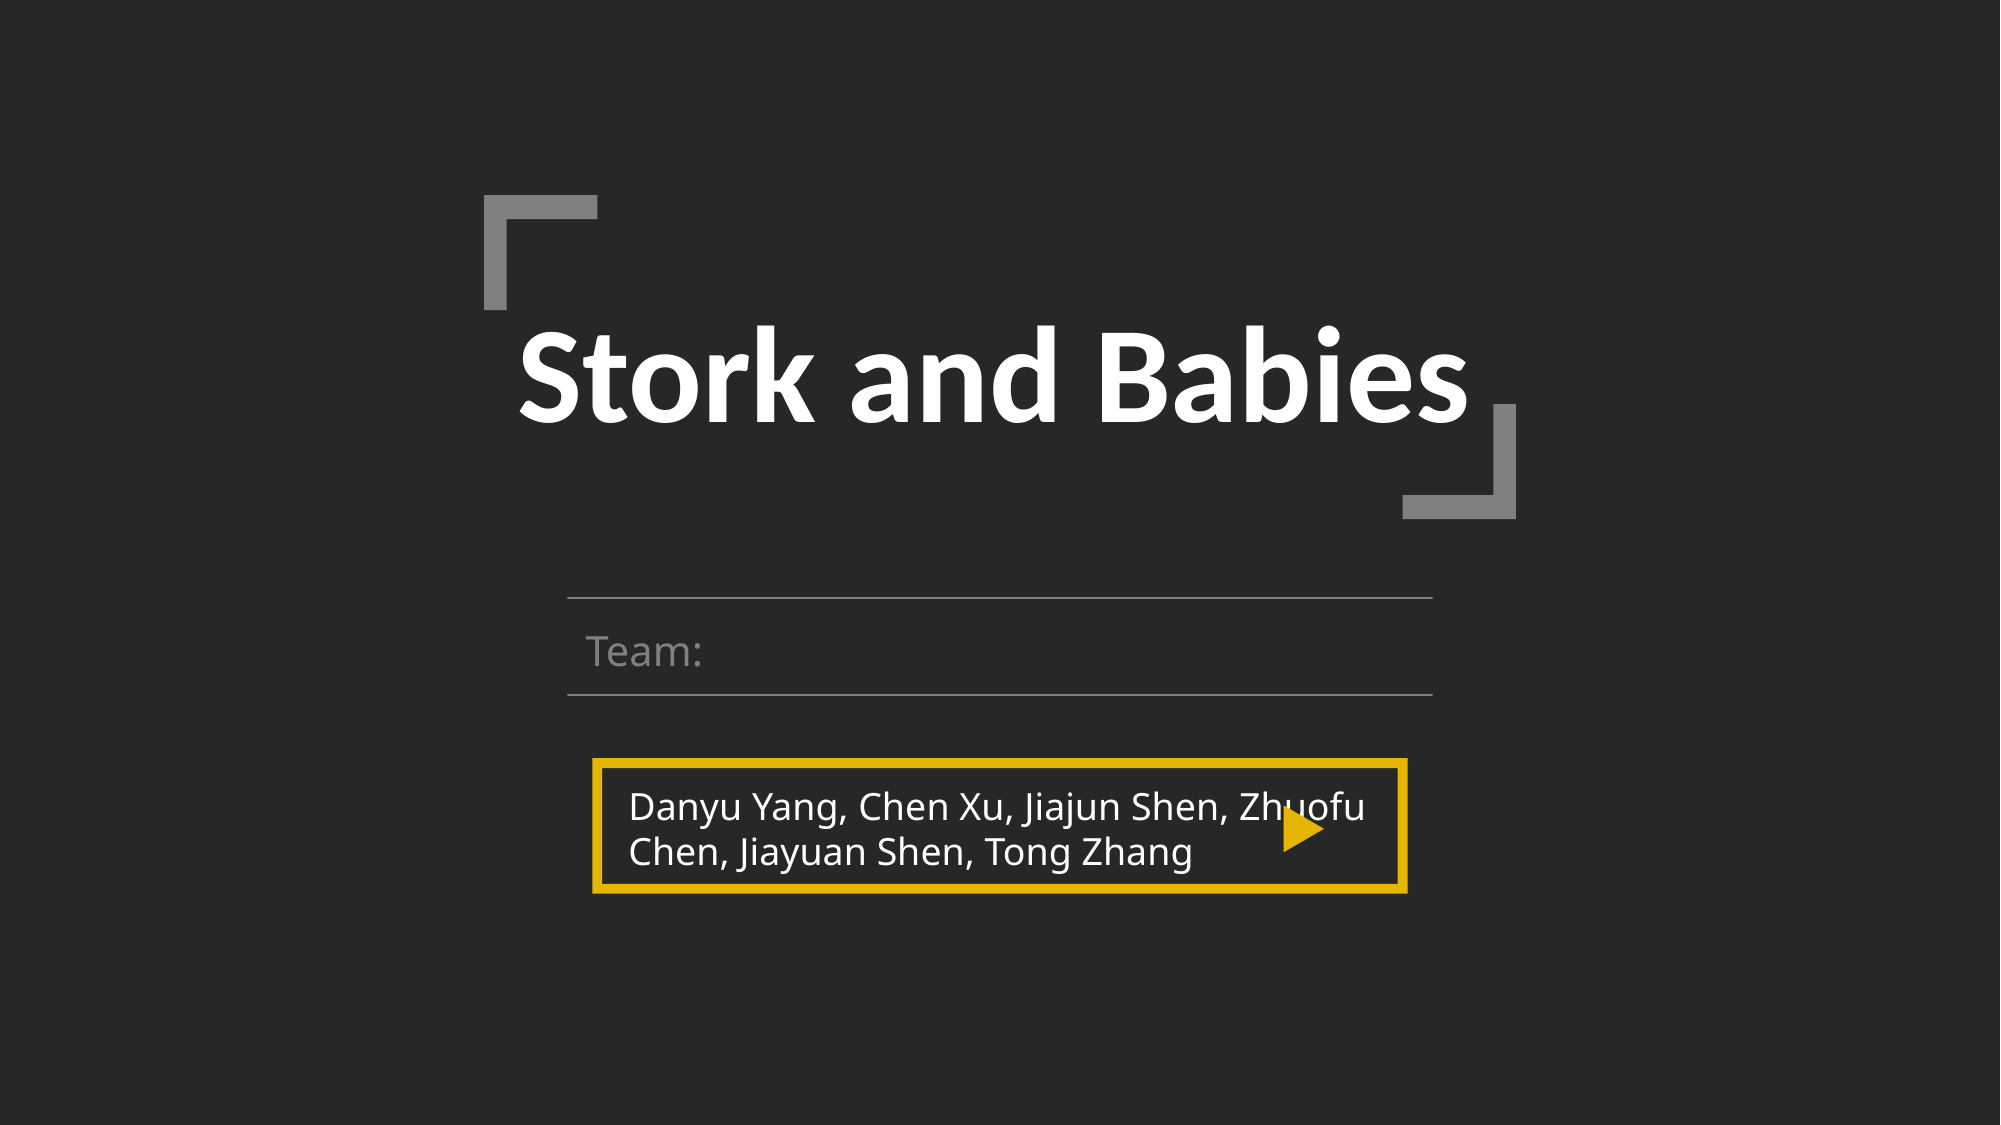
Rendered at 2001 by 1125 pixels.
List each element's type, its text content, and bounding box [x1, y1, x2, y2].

text_box Stork and Babies [502, 277, 1498, 458]
text_box Team: [570, 617, 1430, 683]
text_box Danyu Yang, Chen Xu, Jiajun Shen, Zhuofu Chen, Jiayuan Shen, Tong Zhang [613, 775, 1387, 881]
text_box [1282, 803, 1327, 855]
